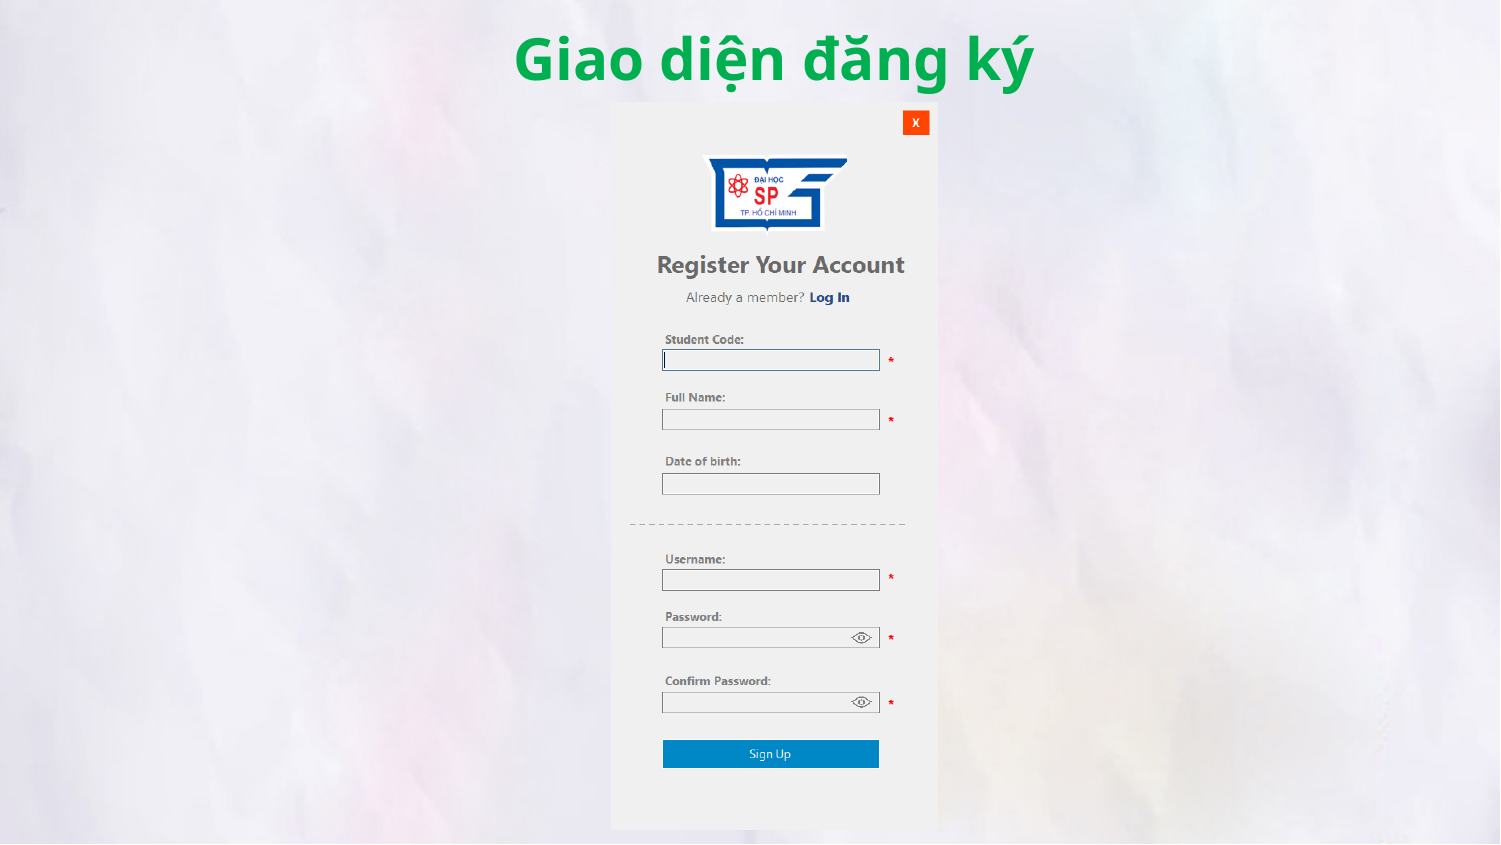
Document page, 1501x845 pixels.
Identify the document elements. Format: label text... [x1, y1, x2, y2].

text_box Giao diện đăng ký [478, 14, 1070, 100]
picture [0, 0, 1500, 844]
